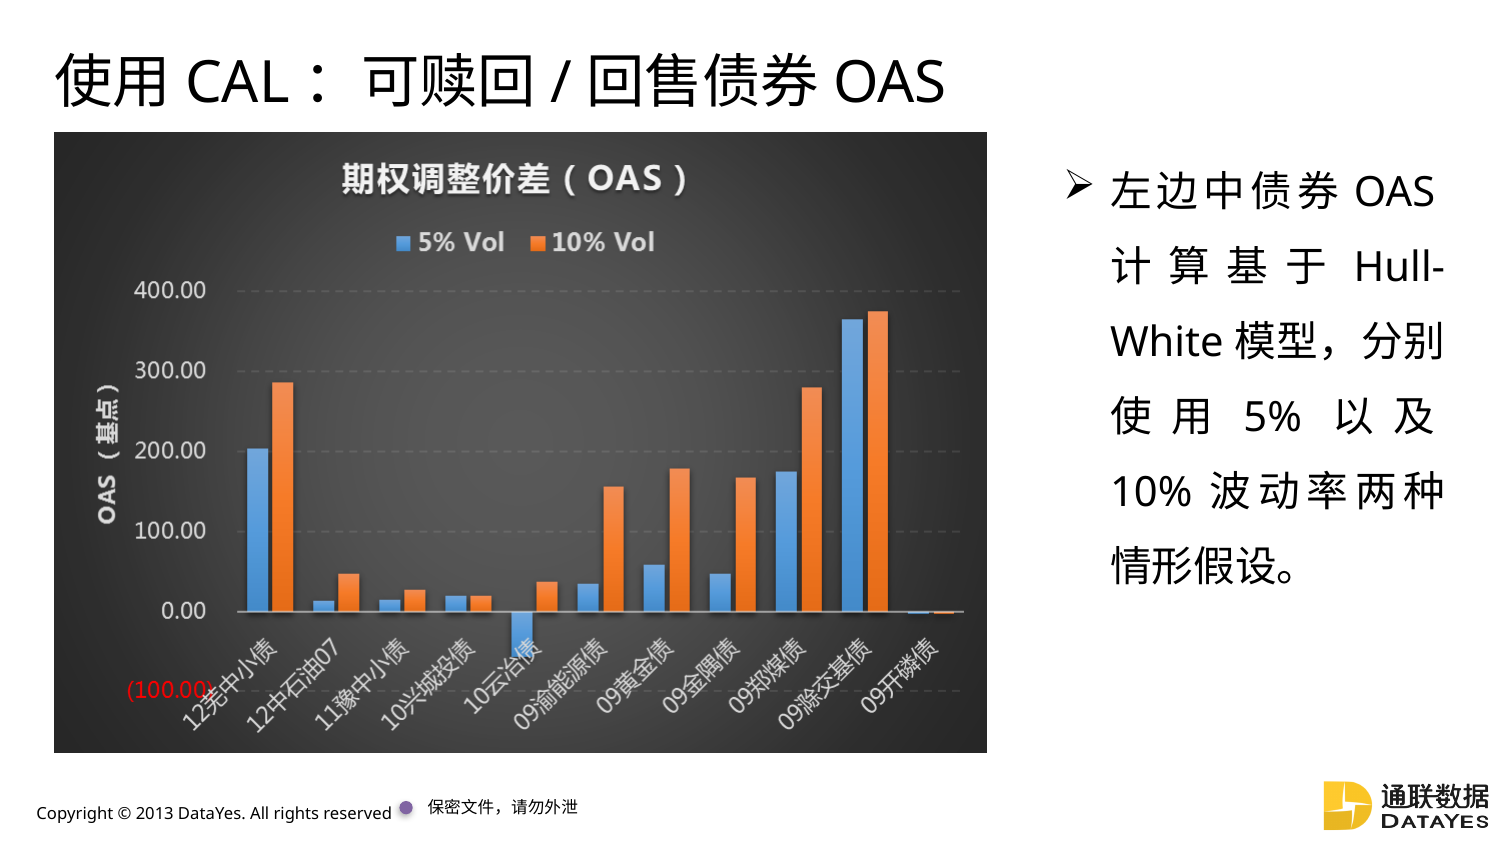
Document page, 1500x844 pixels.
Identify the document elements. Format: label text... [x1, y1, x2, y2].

title 使用CAL：可赎回/回售债券OAS [54, 44, 1405, 115]
text_box 左边中债券OAS计算基于Hull-White模型，分别使用5%以及10%波动率两种情形假设。 [1048, 132, 1461, 598]
picture [54, 132, 987, 753]
picture [1304, 770, 1500, 839]
